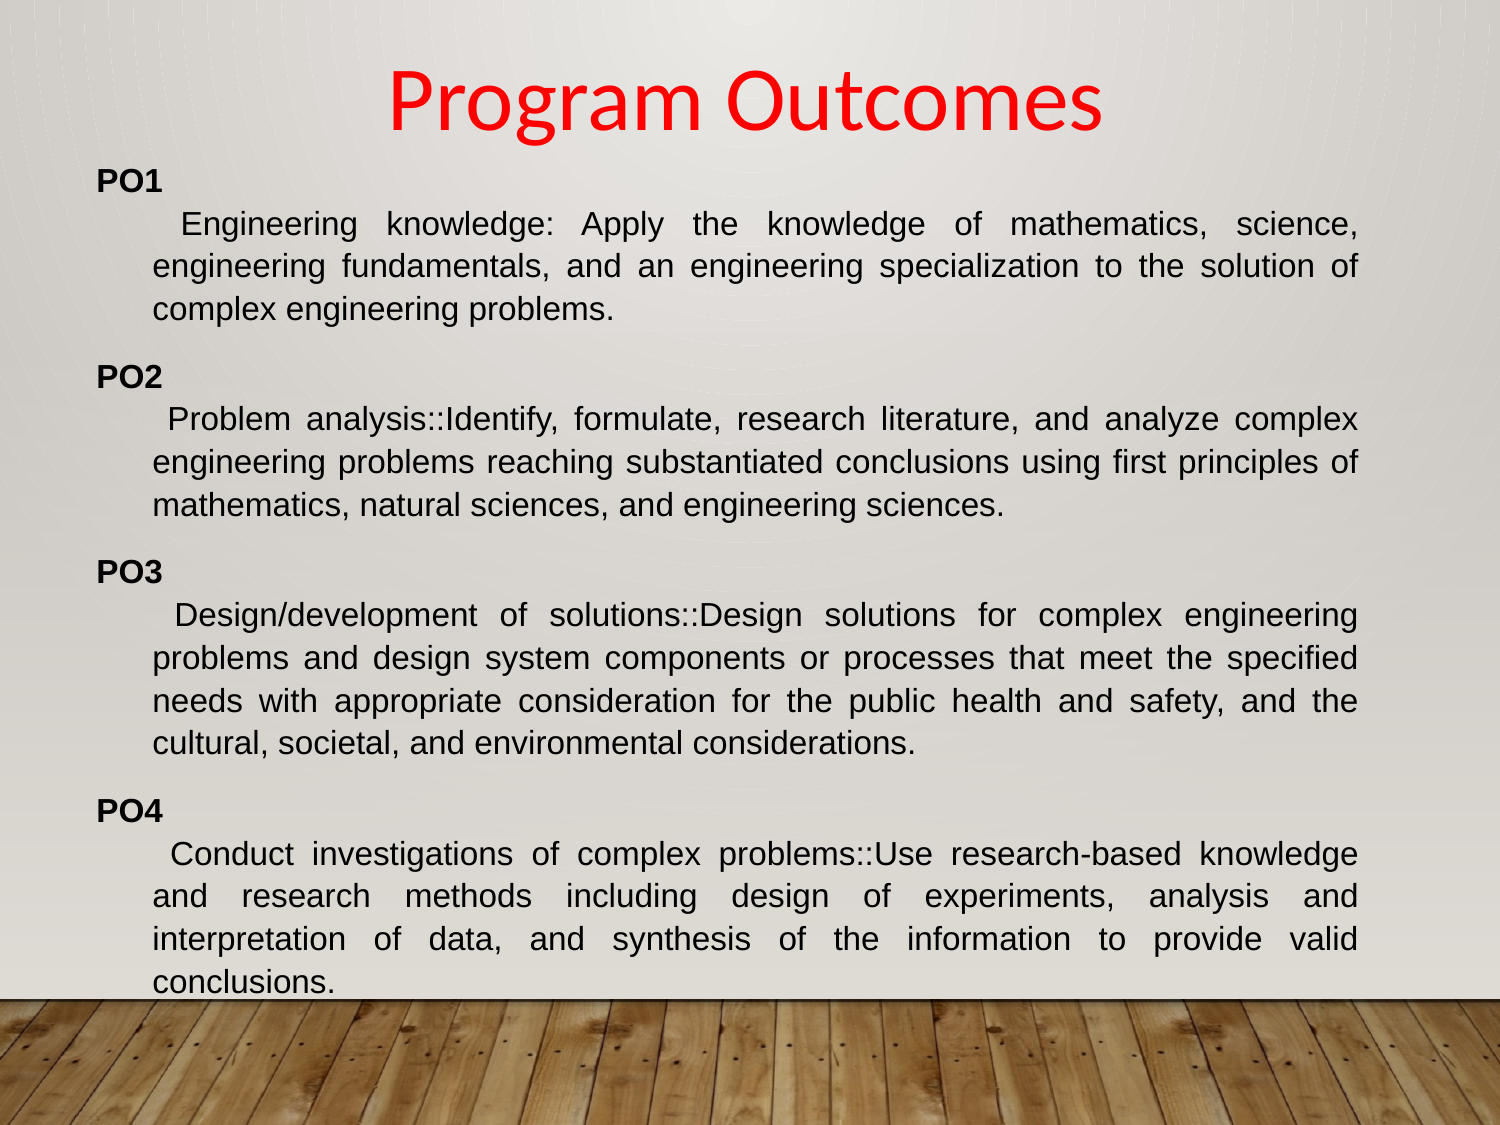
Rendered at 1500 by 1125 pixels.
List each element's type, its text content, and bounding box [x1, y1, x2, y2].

text_box Program Outcomes [71, 0, 1422, 188]
text_box PO1 Engineering knowledge: Apply the knowledge of mathematics, science, engineering fundamentals, and an engineering specialization to the solution of complex engineering problems. PO2 Problem analysis::Identify, formulate, research literature, and analyze complex engineering problems reaching substantiated conclusions using first principles of mathematics, natural sciences, and engineering sciences. PO3 Design/development of solutions::Design solutions for complex engineering problems and design system components or processes that meet the specified needs with appropriate consideration for the public health and safety, and the cultural, societal, and environmental considerations. PO4 Conduct investigations of complex problems::Use research-based knowledge and research methods including design of experiments, analysis and interpretation of data, and synthesis of the information to provide valid conclusions. [81, 148, 1376, 938]
picture [0, 999, 1500, 1125]
